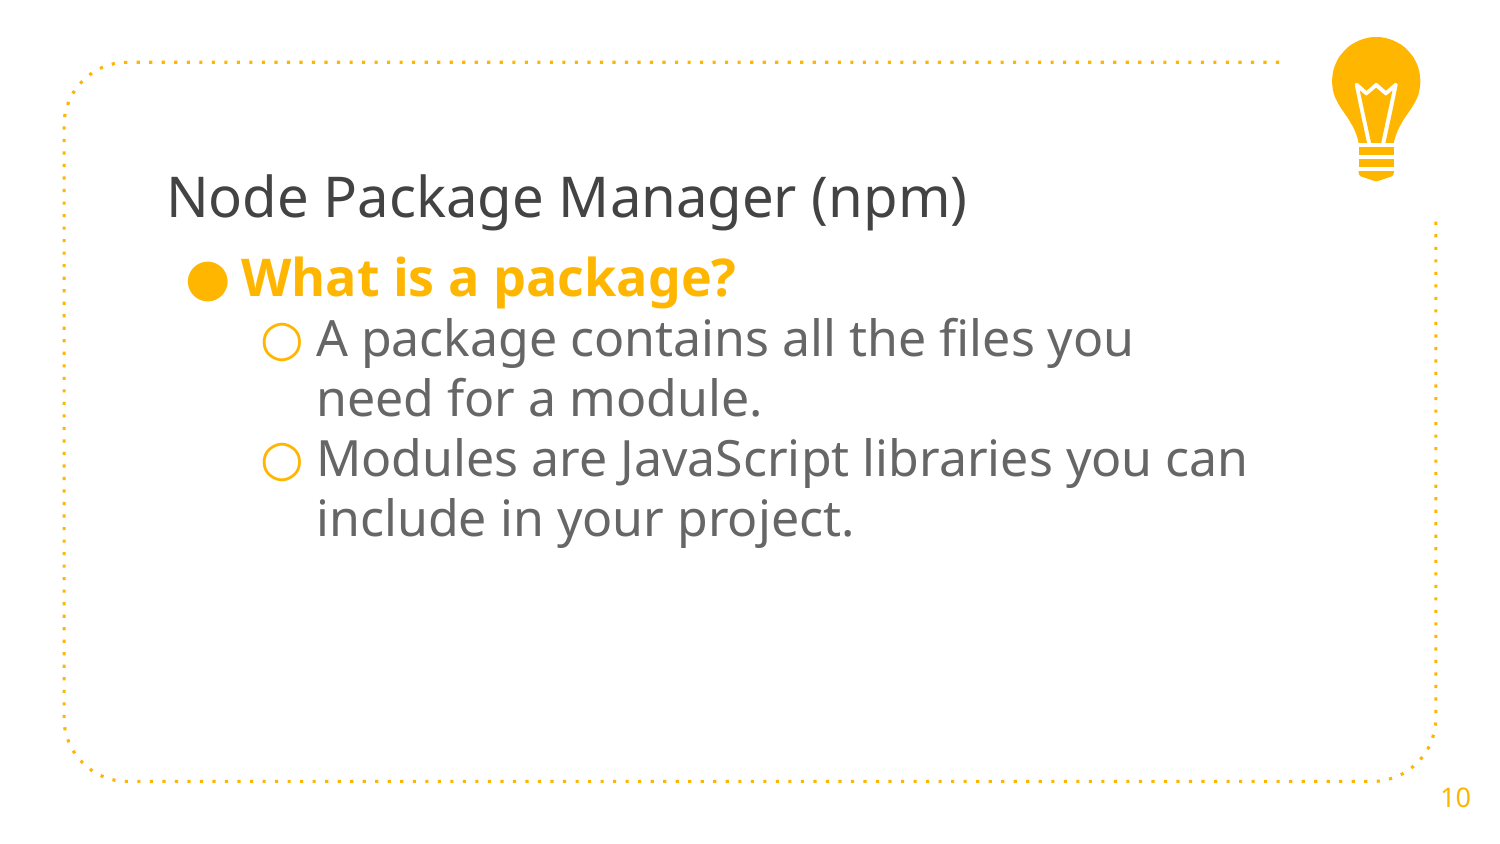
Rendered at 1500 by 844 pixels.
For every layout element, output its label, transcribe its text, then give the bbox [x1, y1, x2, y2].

title Node Package Manager (npm) [151, 146, 1278, 228]
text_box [1331, 36, 1421, 182]
list What is a package? A package contains all the files you need for a module. Modules are JavaScript libraries you can include in your project. [151, 228, 1278, 703]
slide_number 10 [1411, 753, 1500, 844]
